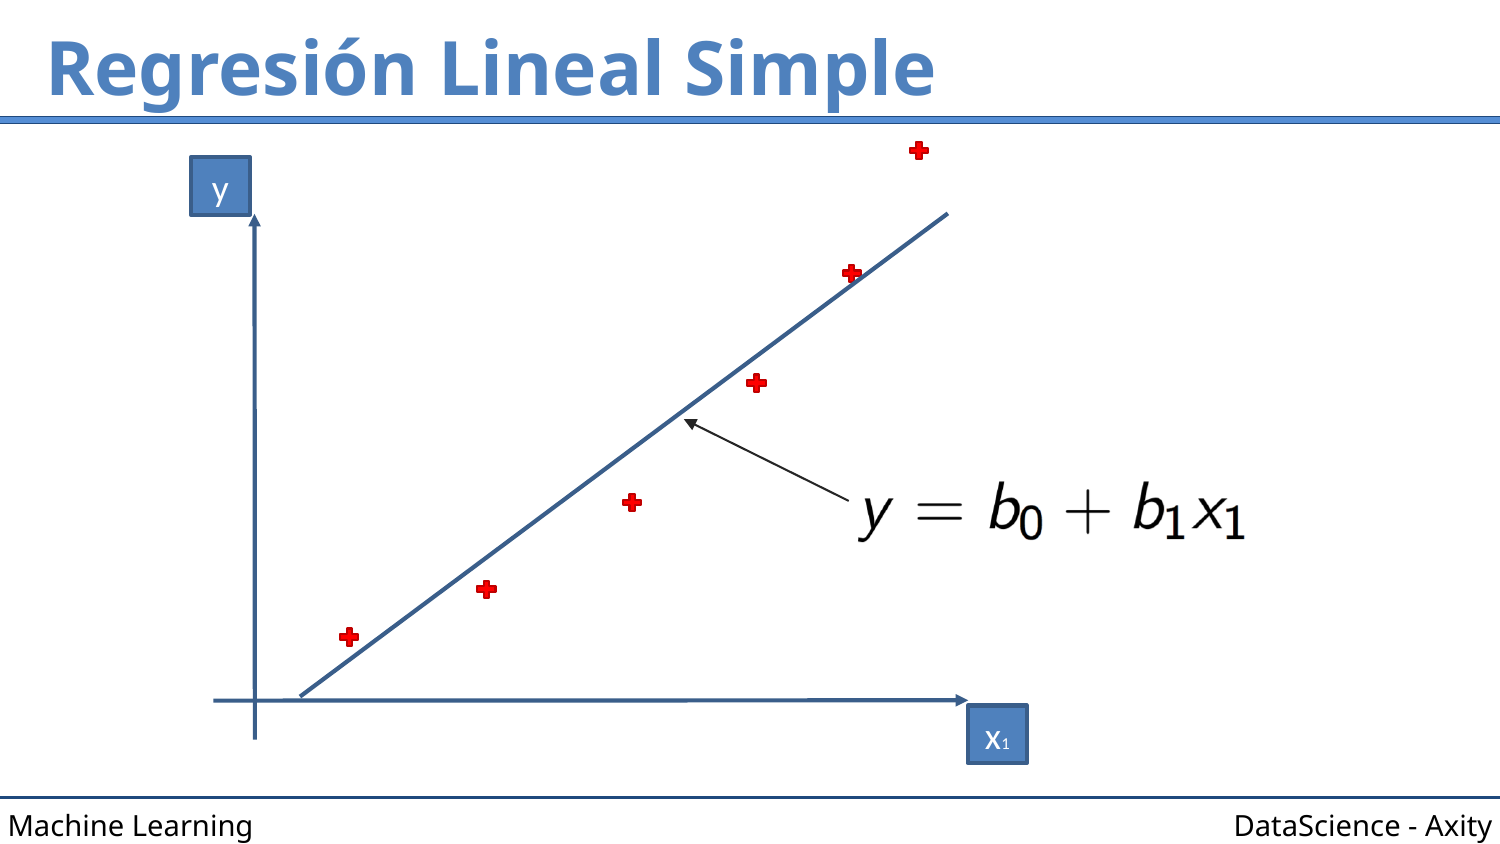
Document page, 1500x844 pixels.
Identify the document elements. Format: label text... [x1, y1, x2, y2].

title Regresión Lineal Simple [36, 11, 1500, 135]
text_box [967, 704, 1028, 764]
text_box [477, 580, 496, 598]
text_box [747, 374, 766, 392]
picture [850, 476, 1250, 547]
text_box [842, 264, 861, 282]
text_box [340, 628, 359, 646]
text_box [623, 493, 642, 512]
text_box [683, 419, 844, 499]
text_box [248, 216, 261, 700]
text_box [190, 156, 251, 216]
text_box [213, 694, 969, 707]
text_box [909, 141, 928, 160]
